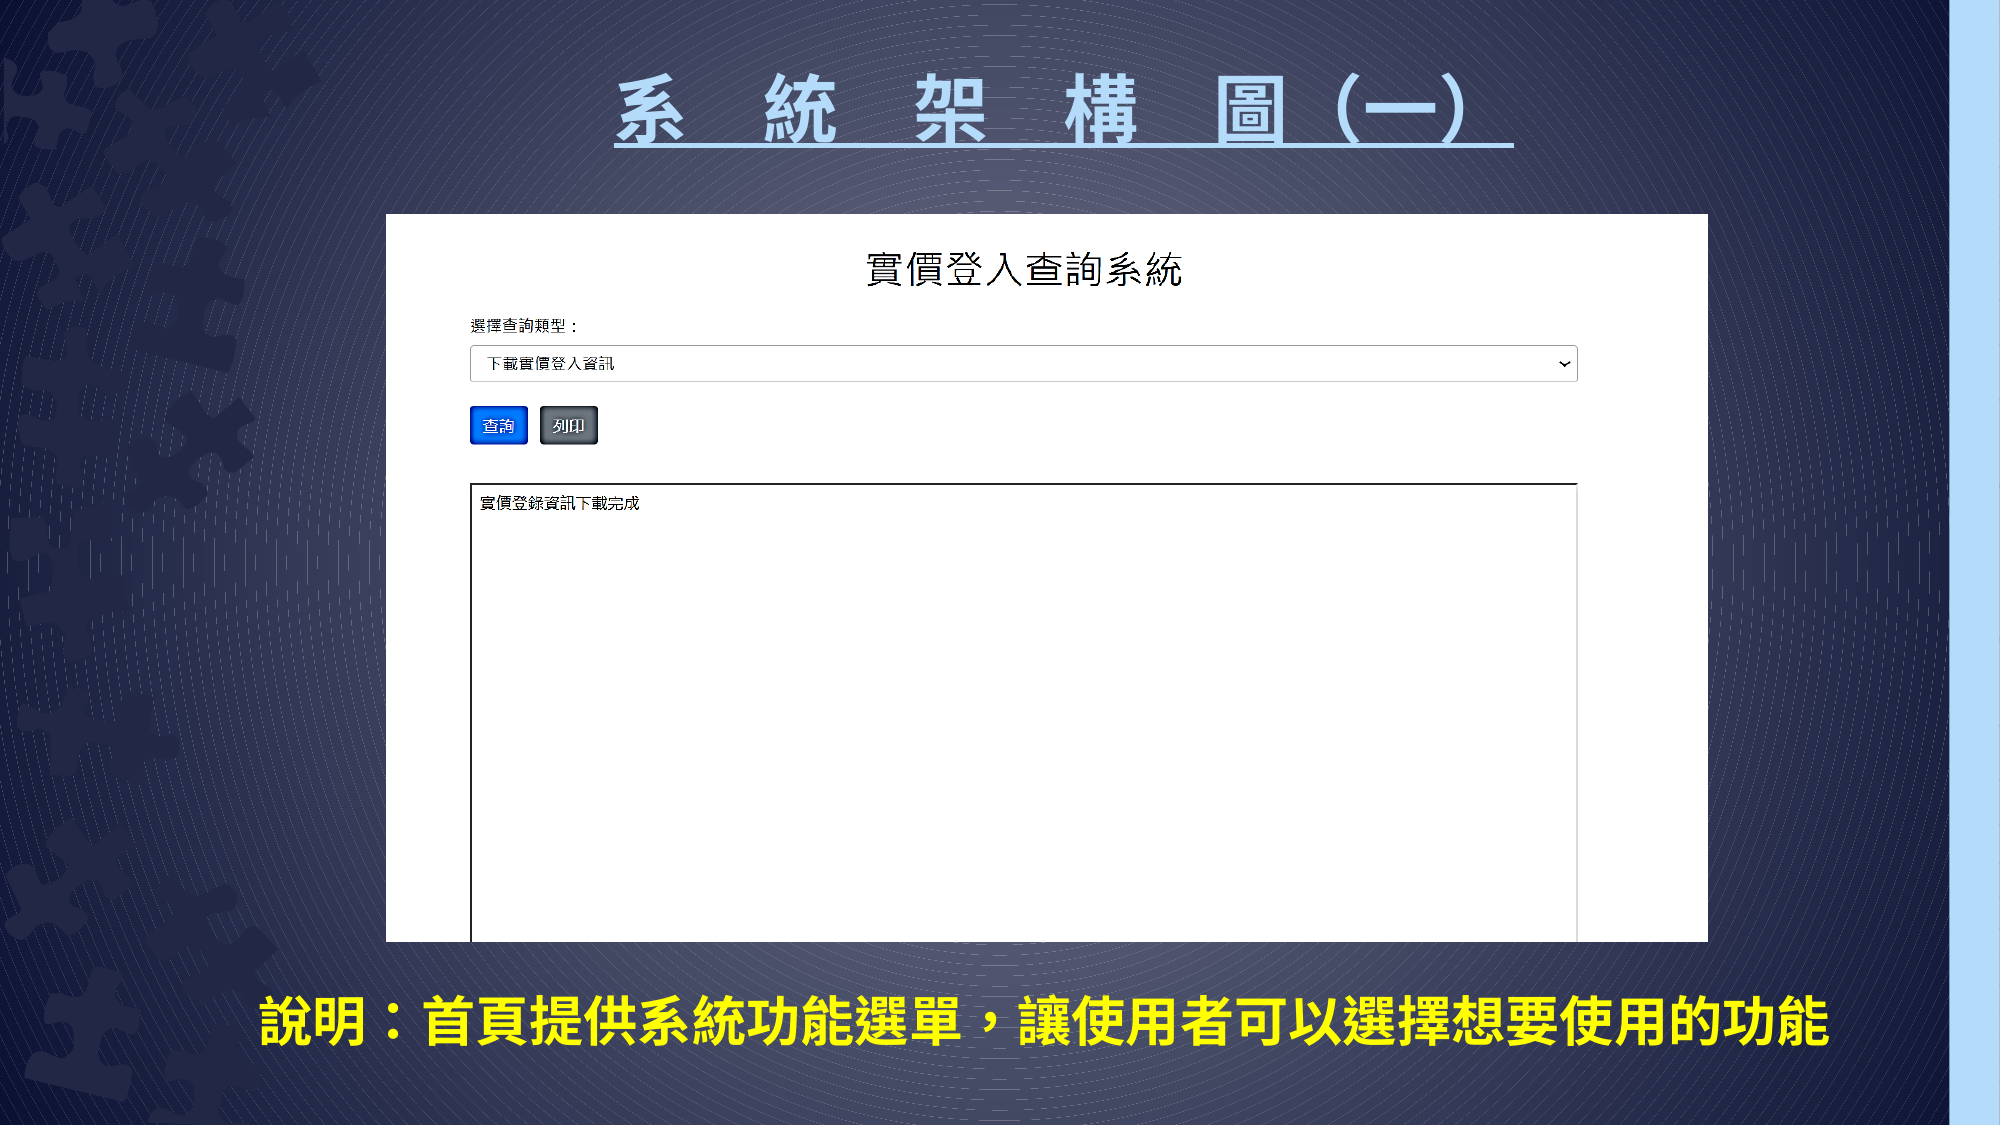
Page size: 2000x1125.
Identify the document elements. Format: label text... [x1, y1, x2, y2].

title 系 統 架 構 圖（一） [261, 29, 1867, 161]
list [386, 214, 1708, 942]
text_box 說明：首頁提供系統功能選單，讓使用者可以選擇想要使用的功能 [243, 987, 1851, 1061]
